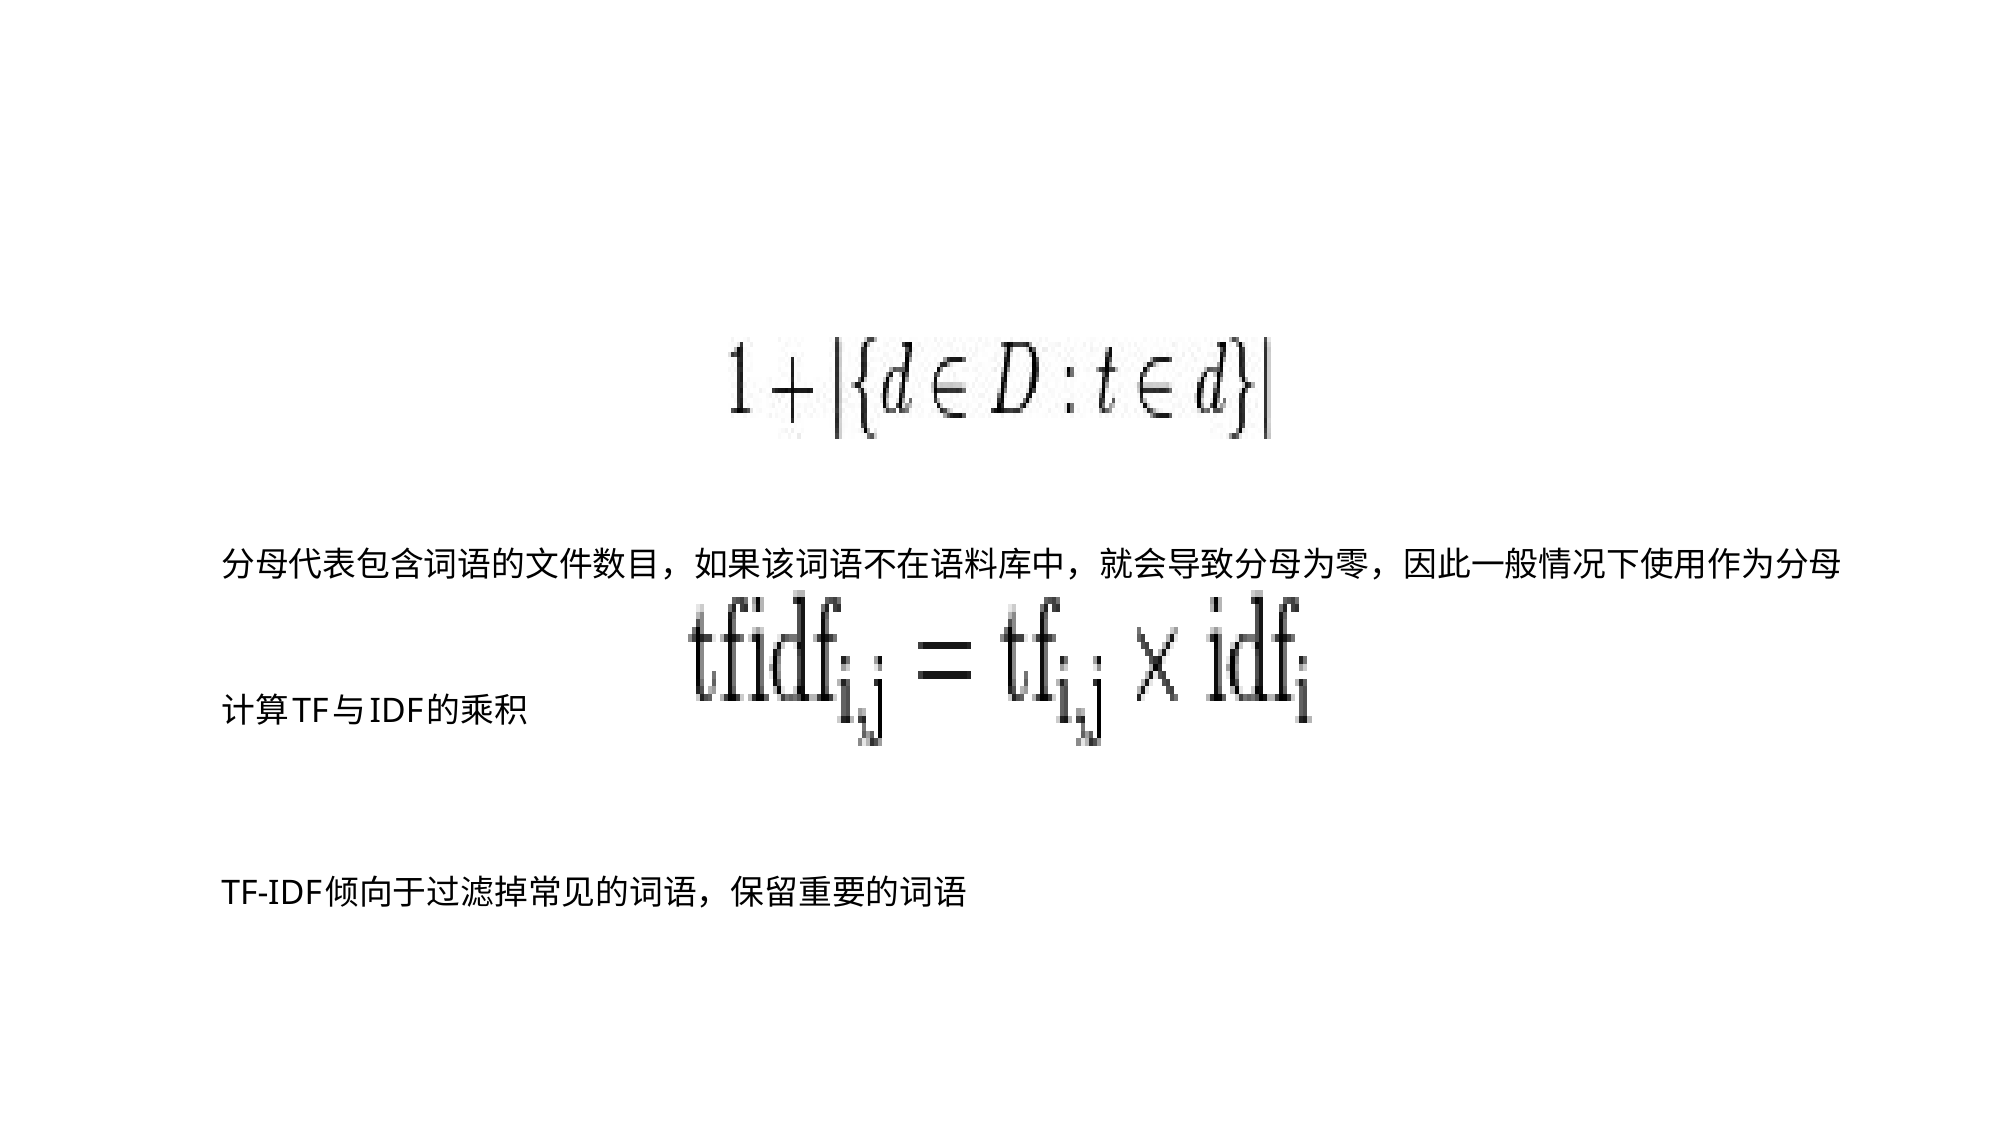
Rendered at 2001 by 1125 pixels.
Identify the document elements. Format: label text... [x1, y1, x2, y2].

picture [688, 589, 1312, 746]
picture [728, 337, 1272, 439]
title 分母代表包含词语的文件数目，如果该词语不在语料库中，就会导致分母为零，因此一般情况下使用作为分母 计算TF与IDF的乘积 TF-IDF倾向于过滤掉常见的词语，保留重要的词语 [206, 527, 1872, 920]
